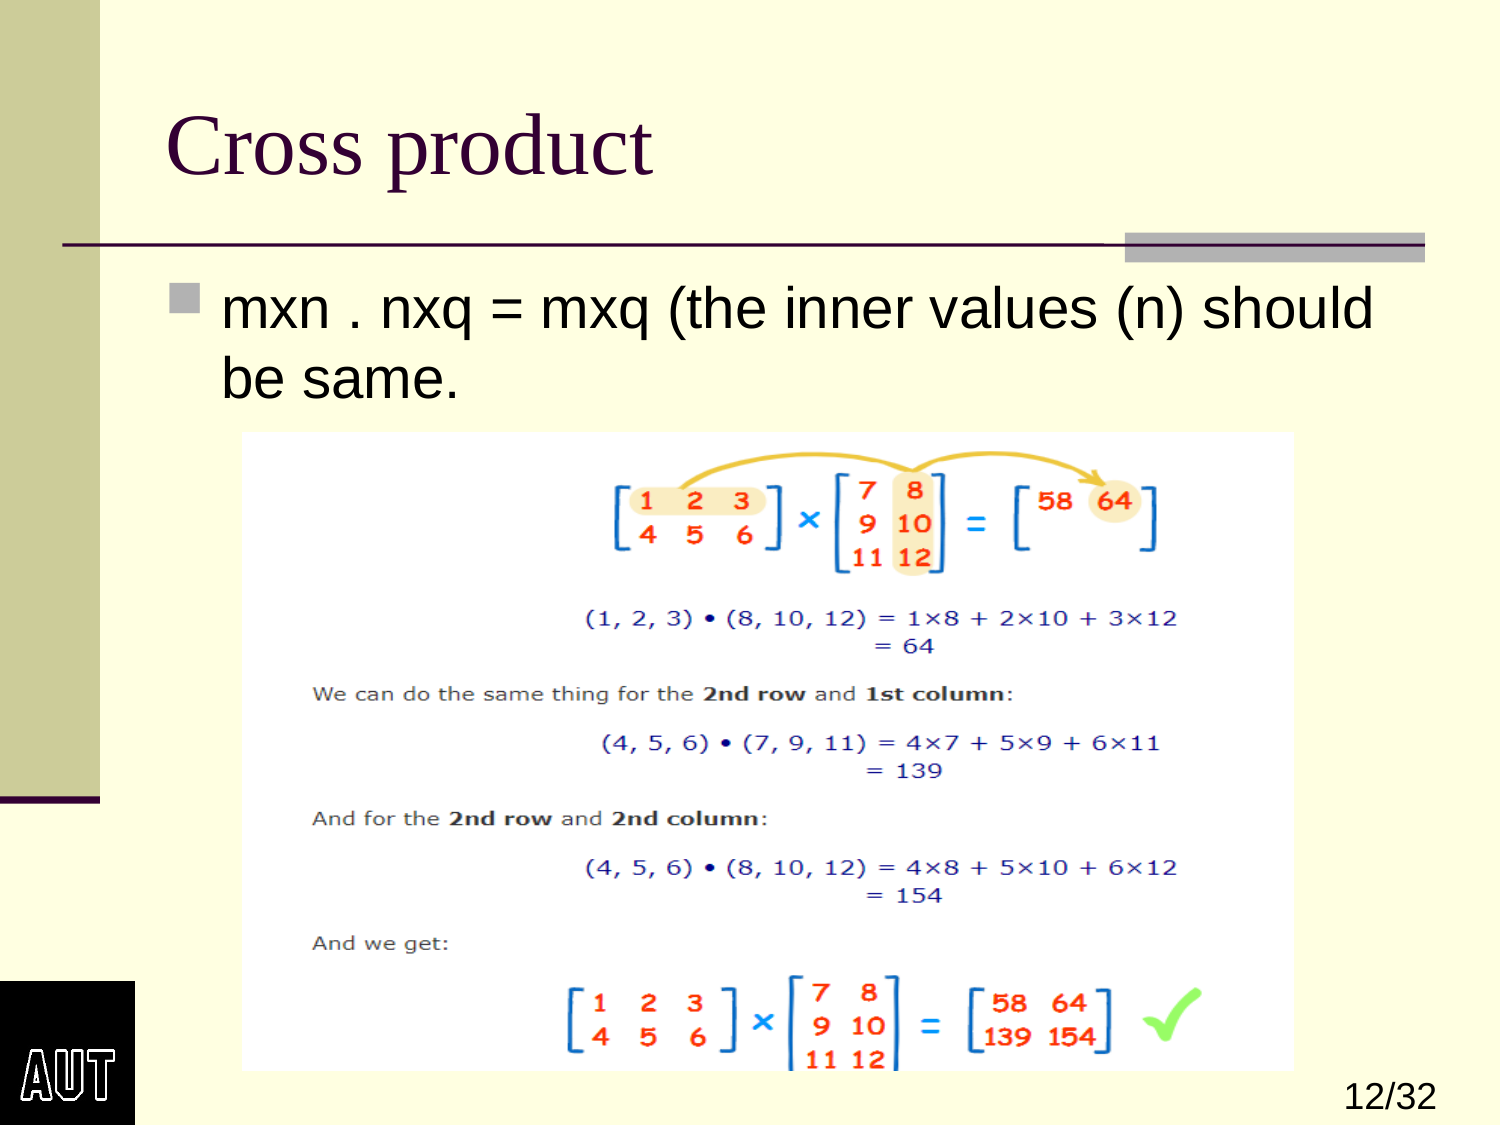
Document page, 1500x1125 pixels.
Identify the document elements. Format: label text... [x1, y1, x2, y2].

picture [242, 432, 1294, 1071]
picture [0, 981, 135, 1125]
title Cross product [150, 45, 1425, 234]
list mxn . nxq = mxq (the inner values (n) should be same. [150, 262, 1425, 1006]
